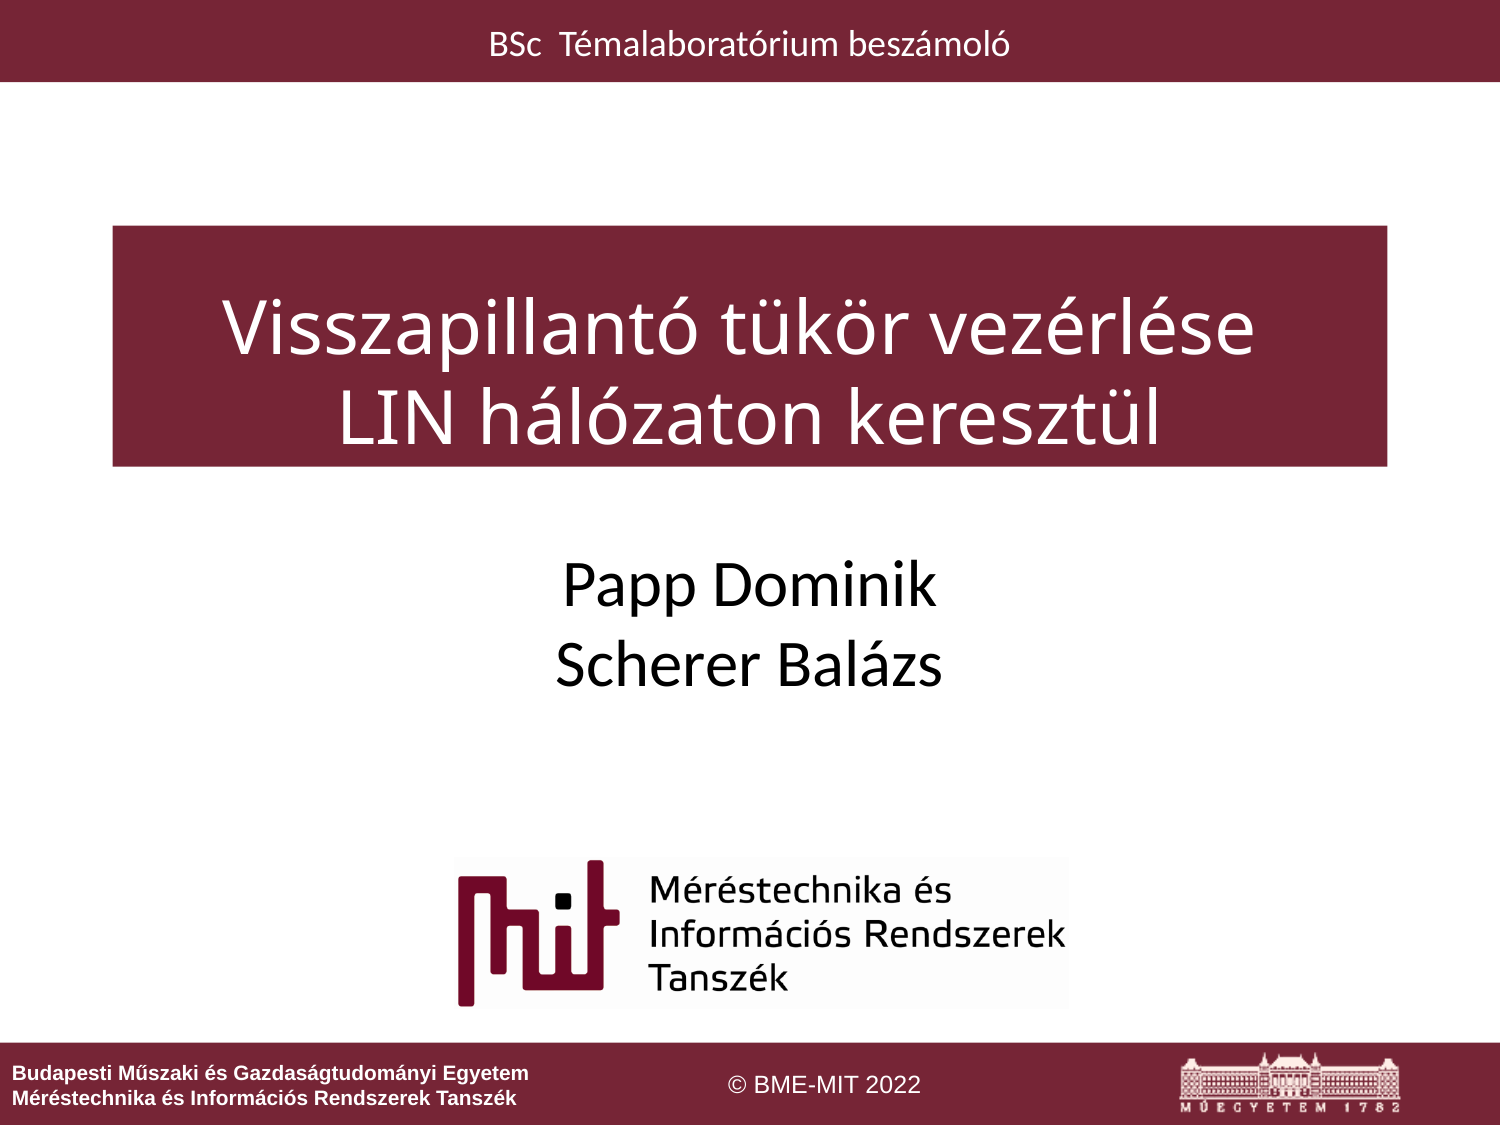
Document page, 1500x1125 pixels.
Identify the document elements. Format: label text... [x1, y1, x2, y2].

picture [1175, 1051, 1407, 1117]
subtitle Papp Dominik Scherer Balázs [225, 532, 1275, 743]
title Visszapillantó tükör vezérlése LIN hálózaton keresztül [112, 225, 1388, 467]
picture [454, 857, 1069, 1009]
